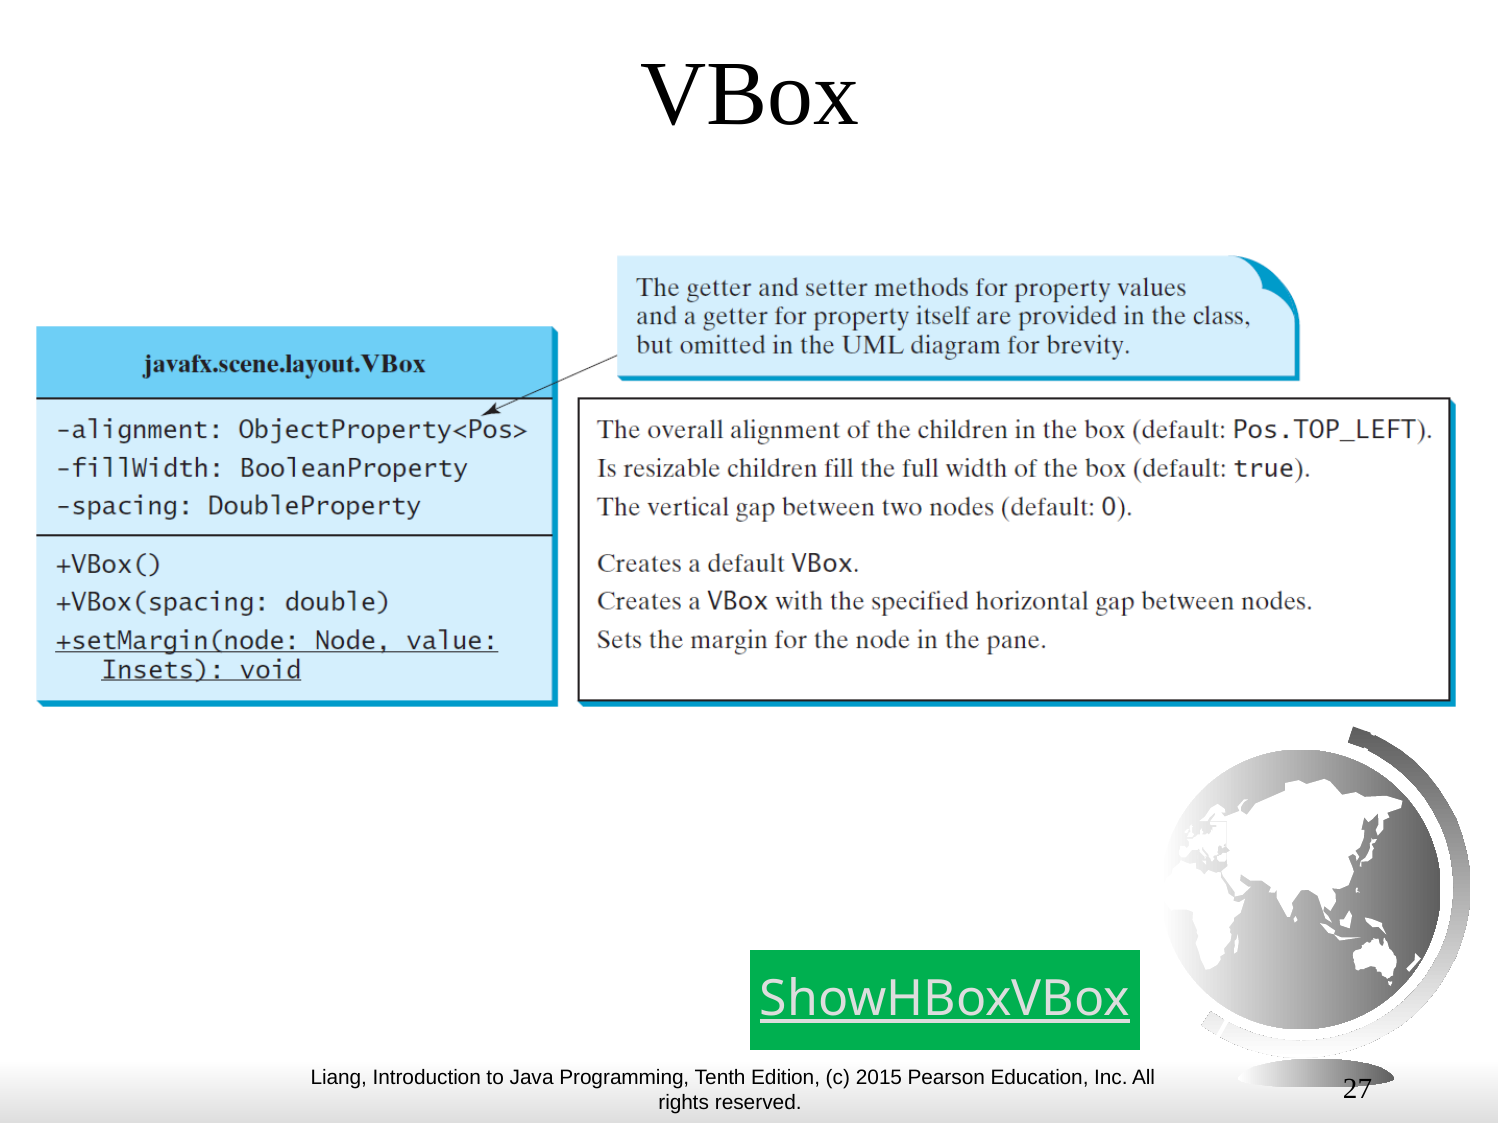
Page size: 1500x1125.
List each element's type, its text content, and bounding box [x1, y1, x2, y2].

text_box ShowHBoxVBox [749, 949, 1141, 1050]
picture [27, 249, 1463, 714]
slide_number 27 [1074, 1049, 1388, 1125]
title VBox [37, 24, 1463, 150]
